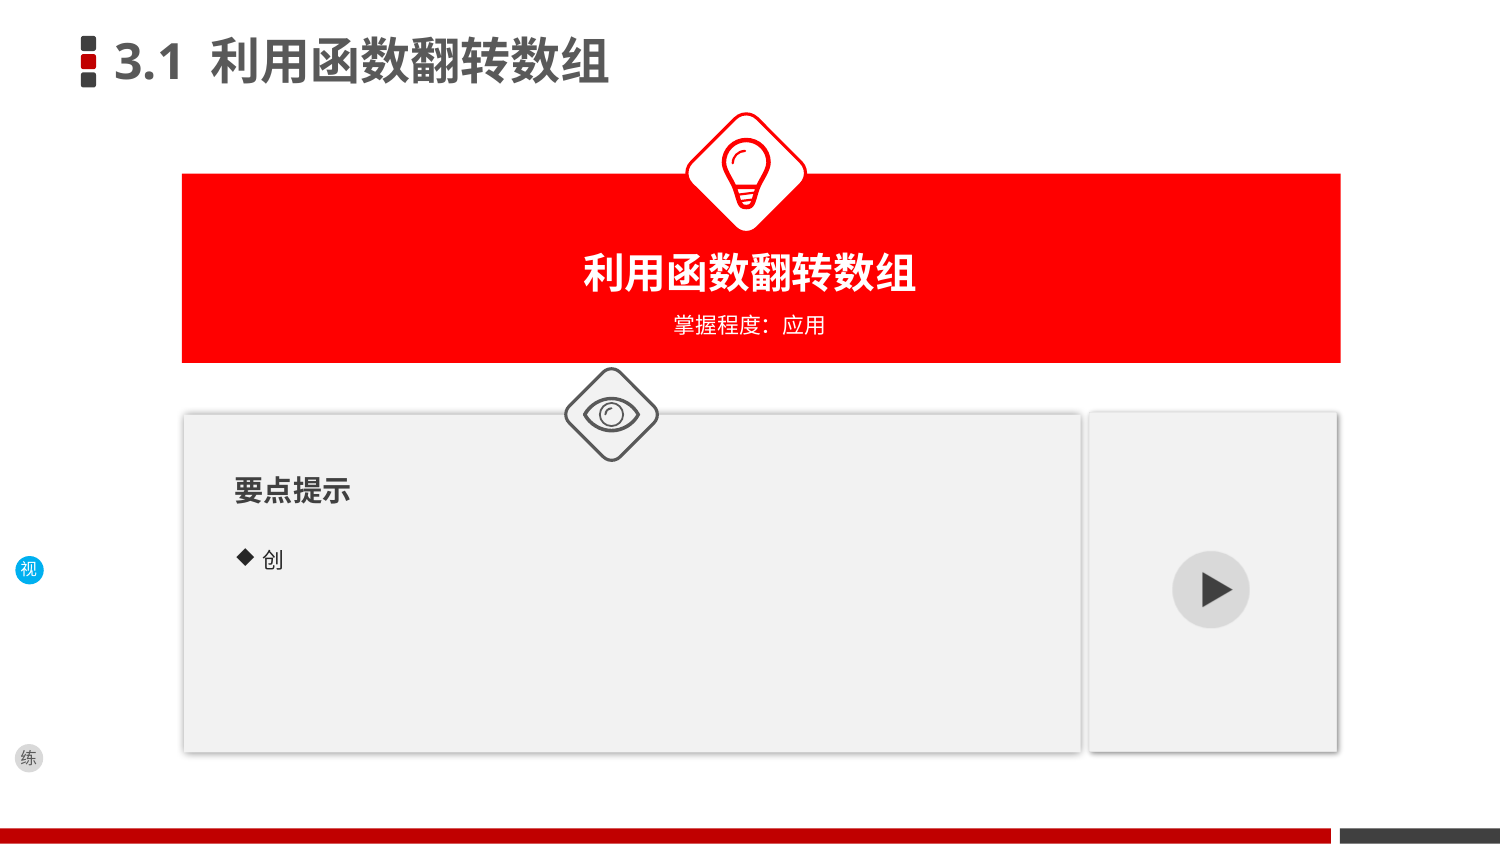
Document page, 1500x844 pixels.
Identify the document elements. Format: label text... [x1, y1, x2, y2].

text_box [721, 137, 771, 210]
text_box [575, 378, 648, 451]
text_box 创 [219, 526, 786, 581]
text_box 3.1 利用函数翻转数组 [103, 0, 987, 130]
text_box [180, 172, 1343, 365]
picture [1082, 405, 1348, 762]
text_box [684, 130, 808, 235]
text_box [5, 551, 54, 588]
text_box [182, 412, 1077, 755]
text_box 要点提示 [219, 465, 797, 515]
text_box 掌握程度：应用 [496, 304, 1004, 346]
text_box 利用函数翻转数组 [537, 239, 963, 304]
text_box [5, 740, 54, 776]
